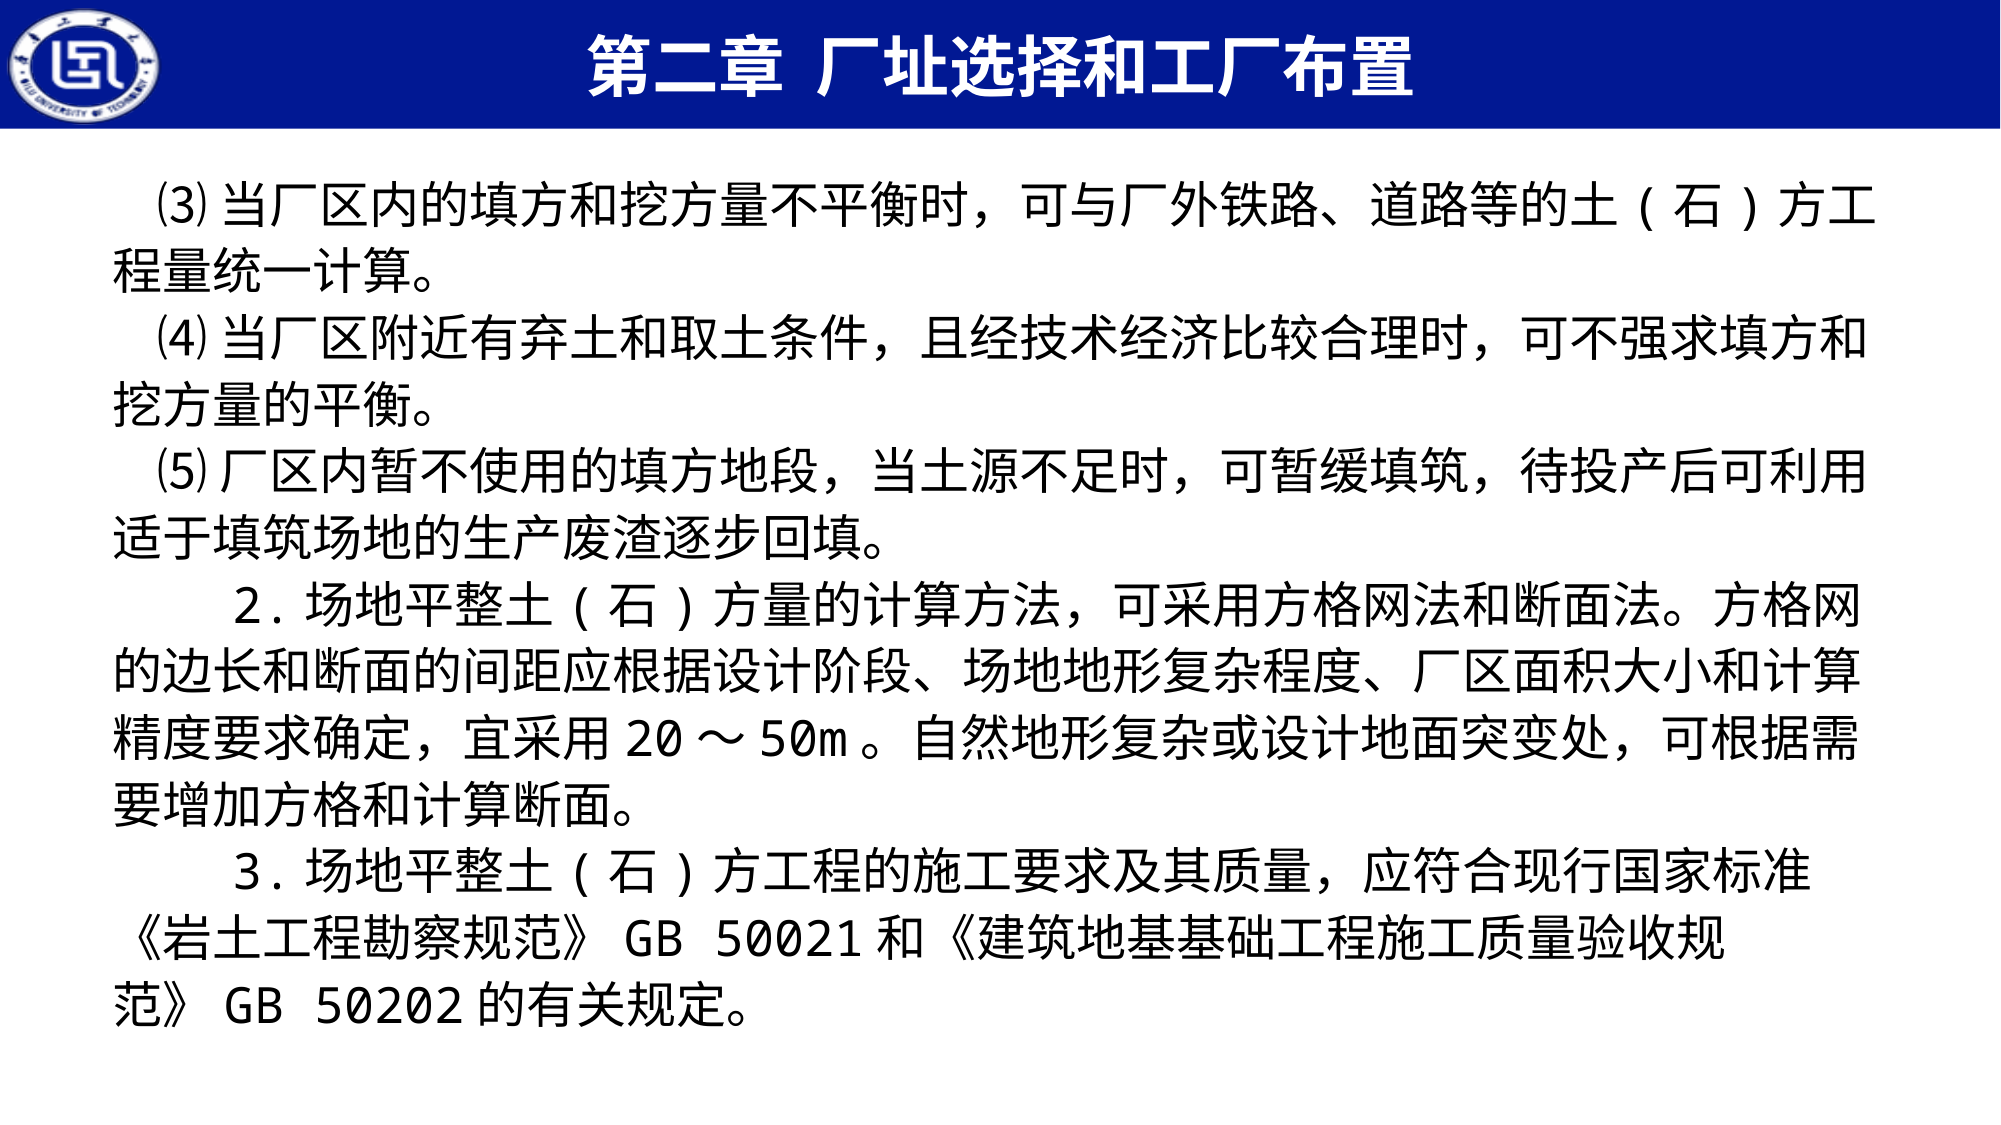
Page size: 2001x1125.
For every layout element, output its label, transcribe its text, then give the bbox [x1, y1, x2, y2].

text_box ⑶当厂区内的填方和挖方量不平衡时，可与厂外铁路、道路等的土(石)方工程量统一计算。 ⑷当厂区附近有弃土和取土条件，且经技术经济比较合理时，可不强求填方和挖方量的平衡。 ⑸厂区内暂不使用的填方地段，当土源不足时，可暂缓填筑，待投产后可利用适于填筑场地的生产废渣逐步回填。 2.场地平整土(石)方量的计算方法，可采用方格网法和断面法。方格网的边长和断面的间距应根据设计阶段、场地地形复杂程度、厂区面积大小和计算精度要求确定，宜采用20～50m。自然地形复杂或设计地面突变处，可根据需要增加方格和计算断面。 3.场地平整土(石)方工程的施工要求及其质量，应符合现行国家标准《岩土工程勘察规范》GB 50021和《建筑地基基础工程施工质量验收规范》GB 50202的有关规定。 [97, 158, 1897, 1051]
picture [2, 7, 164, 126]
